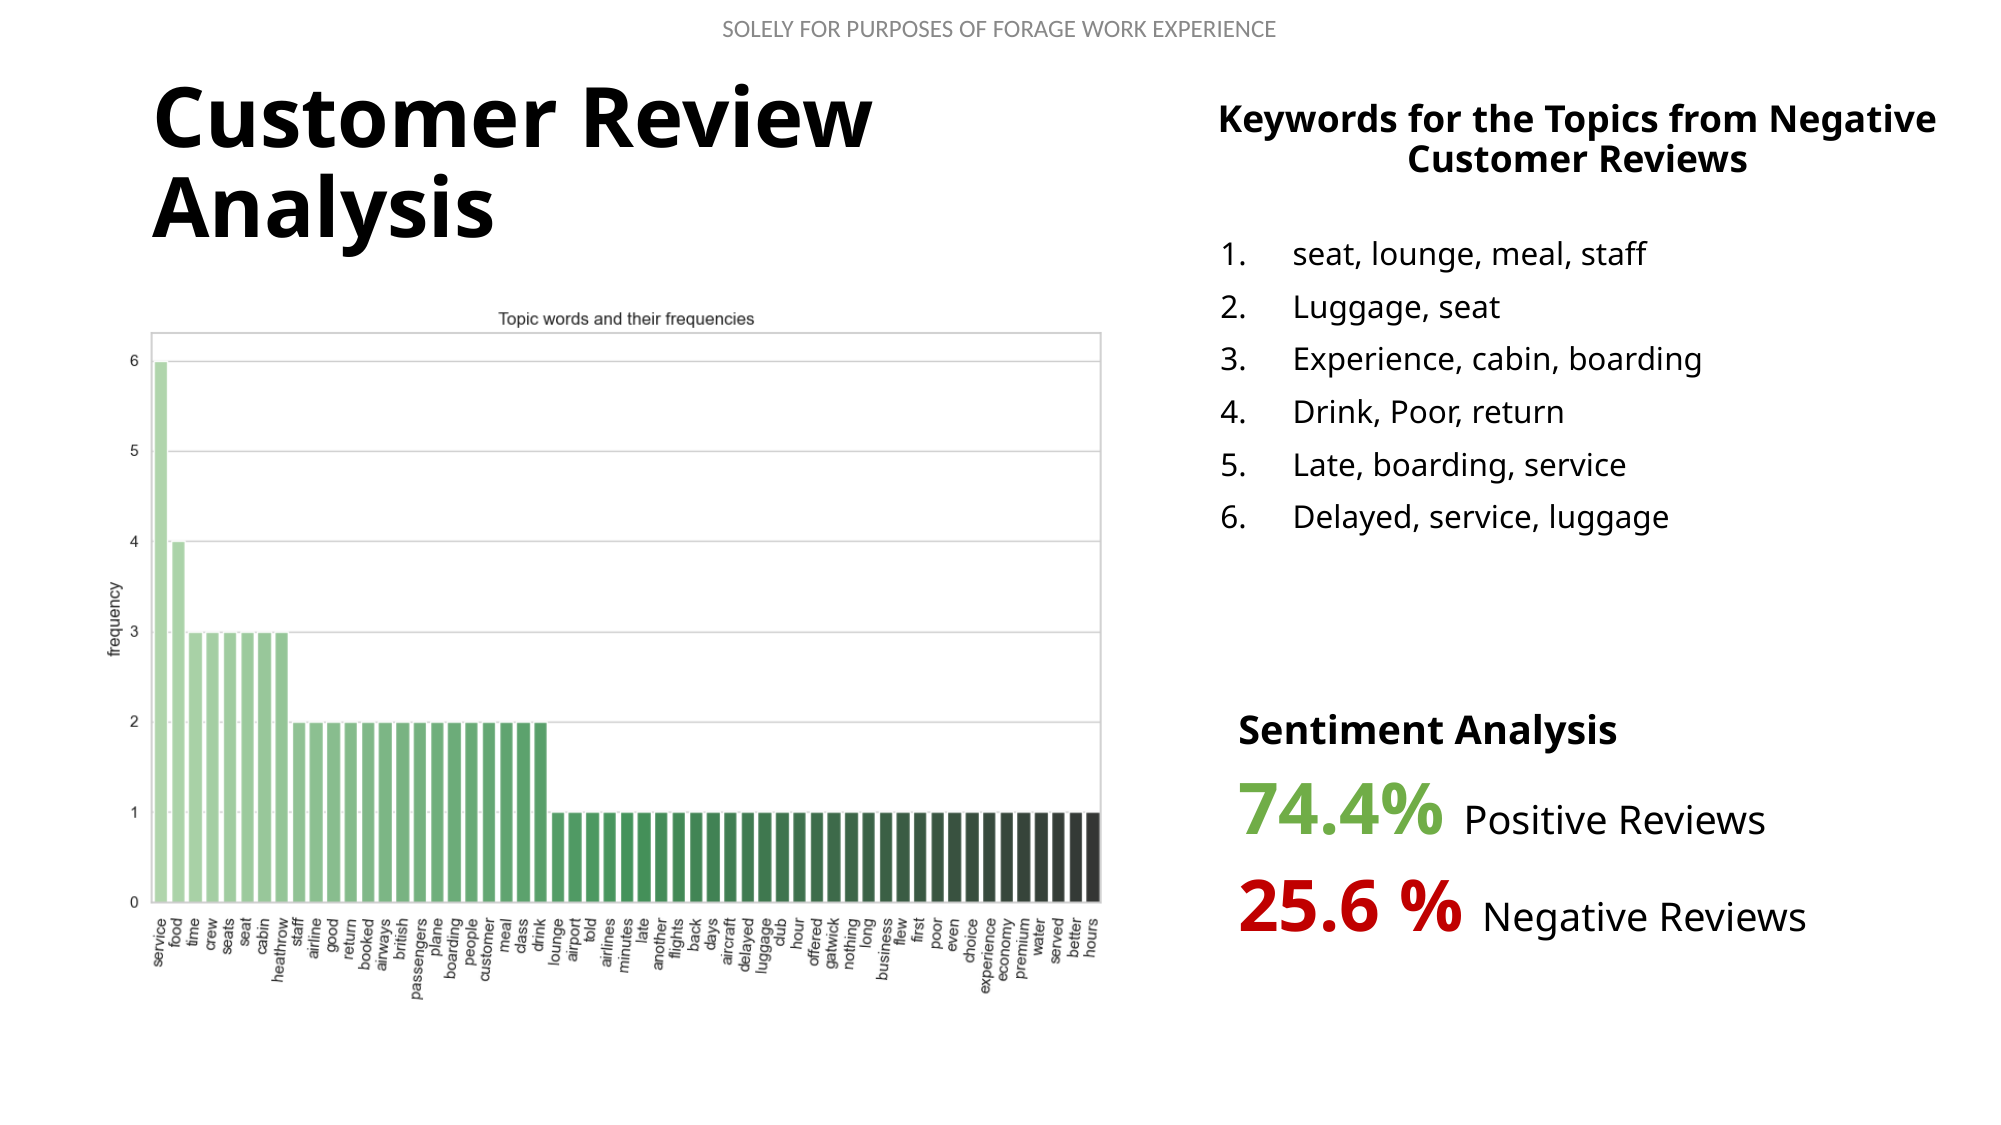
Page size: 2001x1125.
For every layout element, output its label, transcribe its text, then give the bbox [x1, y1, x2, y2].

title Customer Review Analysis [137, 59, 1094, 272]
picture [97, 301, 1108, 1009]
list Keywords for the Topics from Negative Customer Reviews seat, lounge, meal, staff Luggage, seat Experience, cabin, boarding Drink, Poor, return Late, boarding, service Delayed, service, luggage [1202, 92, 1954, 545]
text_box Sentiment Analysis 74.4% Positive Reviews 25.6 % Negative Reviews [1223, 702, 1847, 986]
